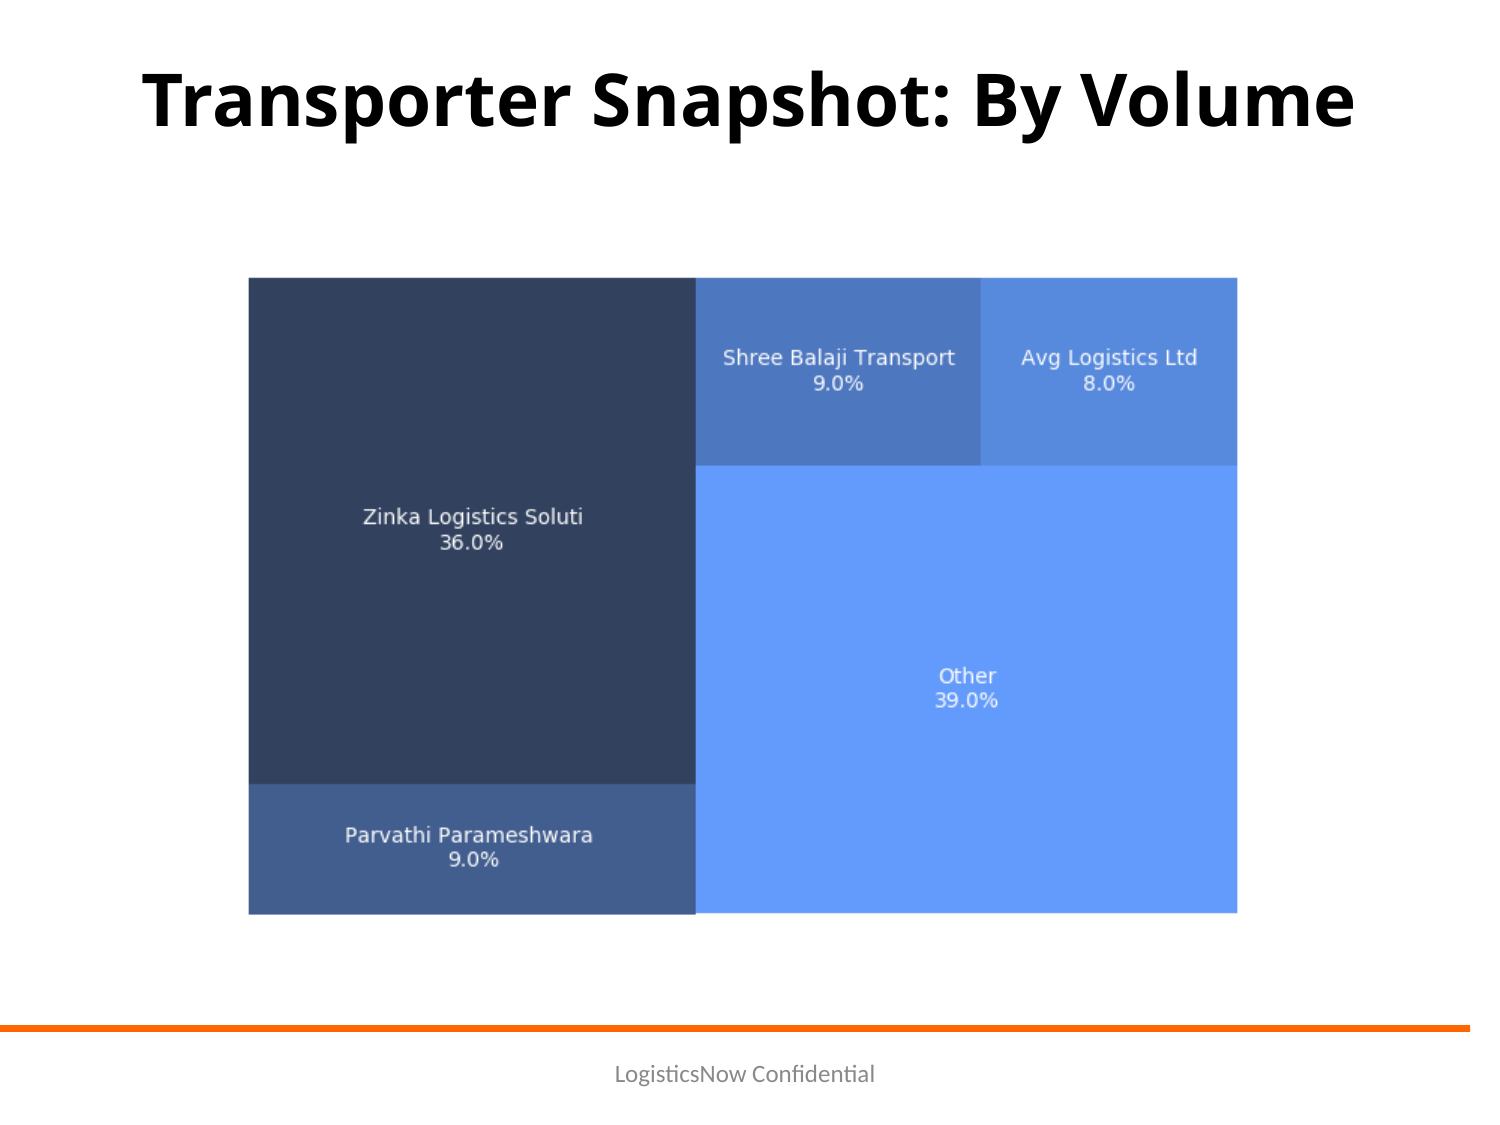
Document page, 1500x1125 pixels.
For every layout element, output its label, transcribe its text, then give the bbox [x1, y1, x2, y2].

title Transporter Snapshot: By Volume [75, 45, 1425, 233]
text_box LogisticsNow Confidential [599, 1005, 1500, 1095]
picture [89, 179, 1366, 1006]
